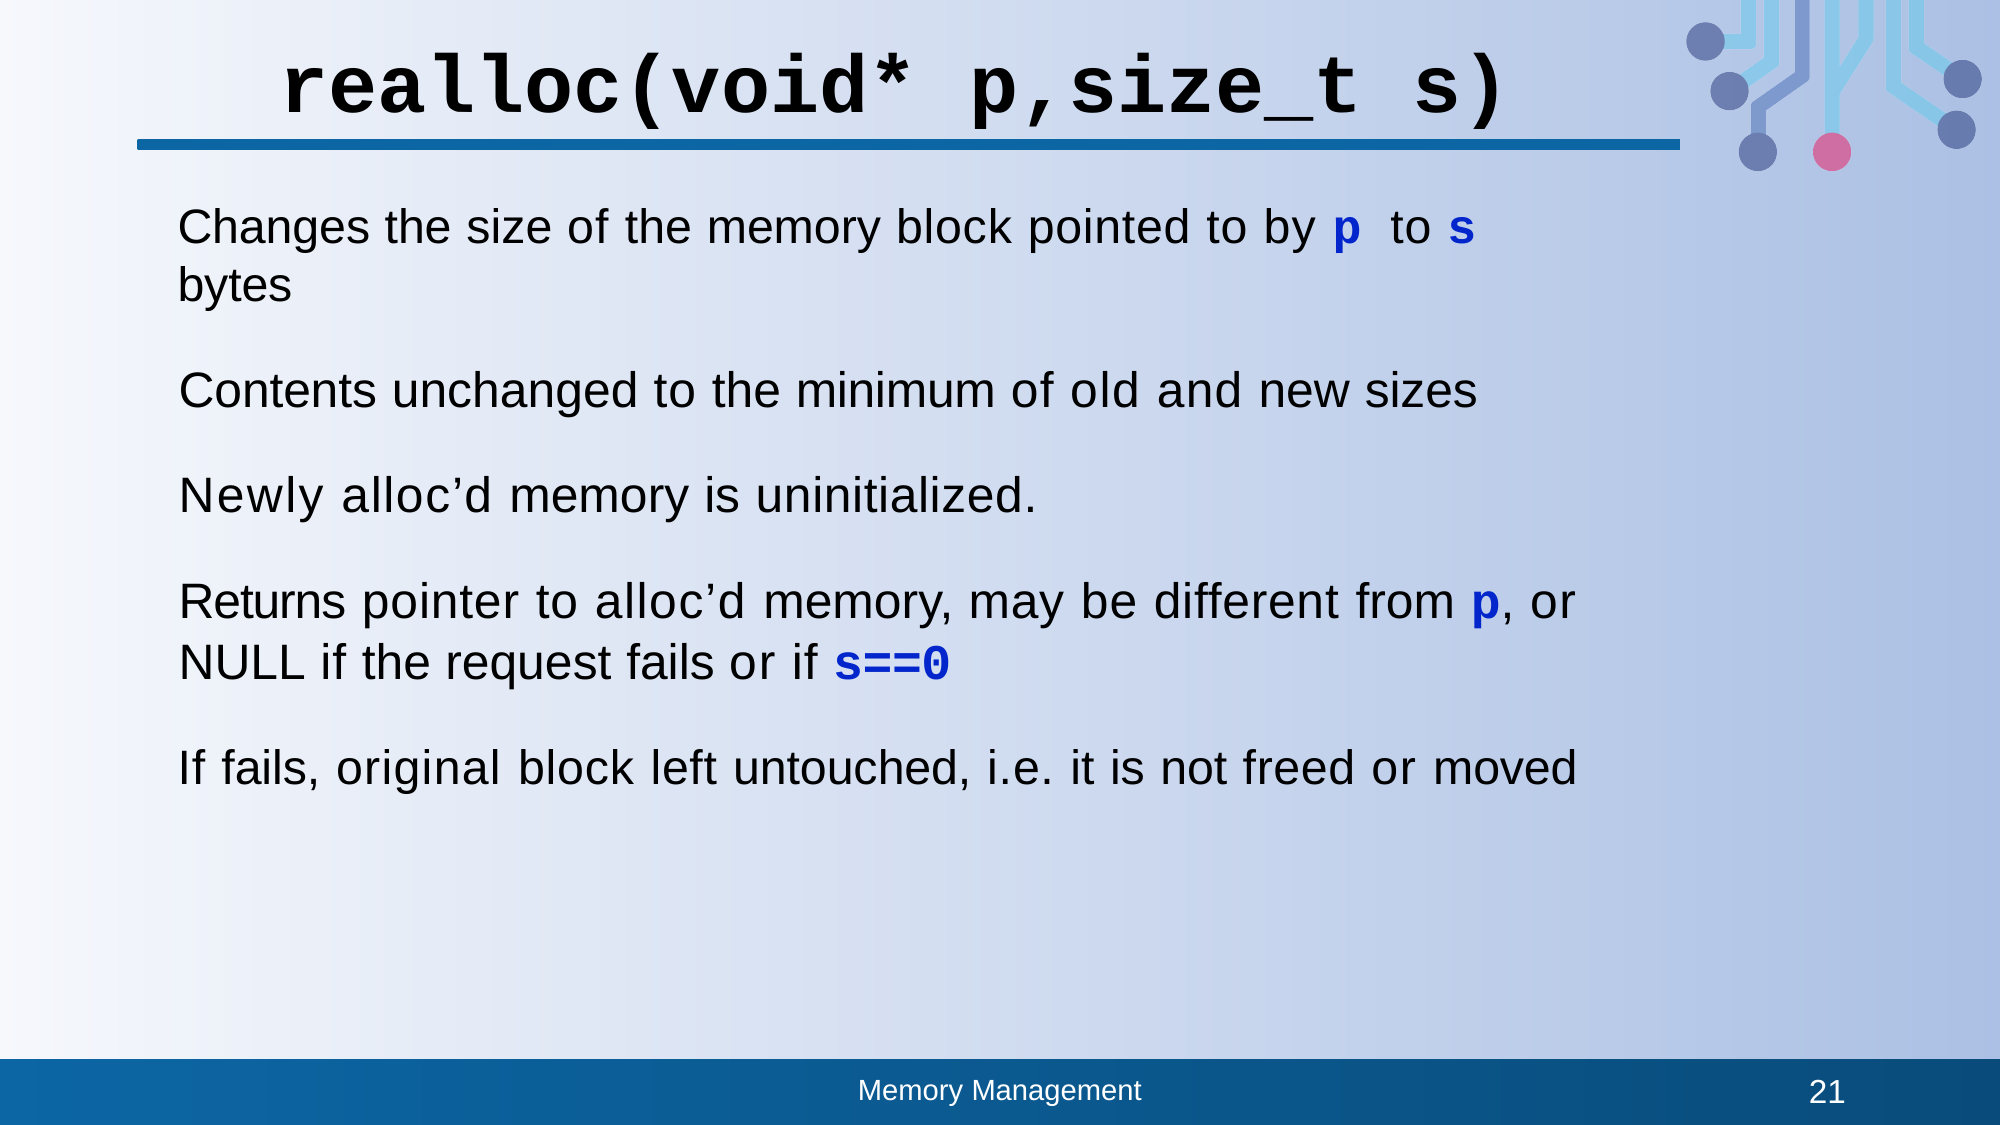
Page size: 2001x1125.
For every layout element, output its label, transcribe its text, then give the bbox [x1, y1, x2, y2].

text_box Changes the size of the memory block pointed to by p to s bytes Contents unchanged to the minimum of old and new sizes Newly alloc’d memory is uninitialized. Returns pointer to alloc’d memory, may be different from p, or NULL if the request fails or if s==0 If fails, original block left untouched, i.e. it is not freed or moved [173, 193, 1616, 795]
picture [1663, 0, 2000, 204]
title realloc(void* p,size_t s) [277, 0, 1512, 174]
footer Memory Management [662, 1059, 1338, 1119]
slide_number 21 [1411, 1060, 1861, 1121]
